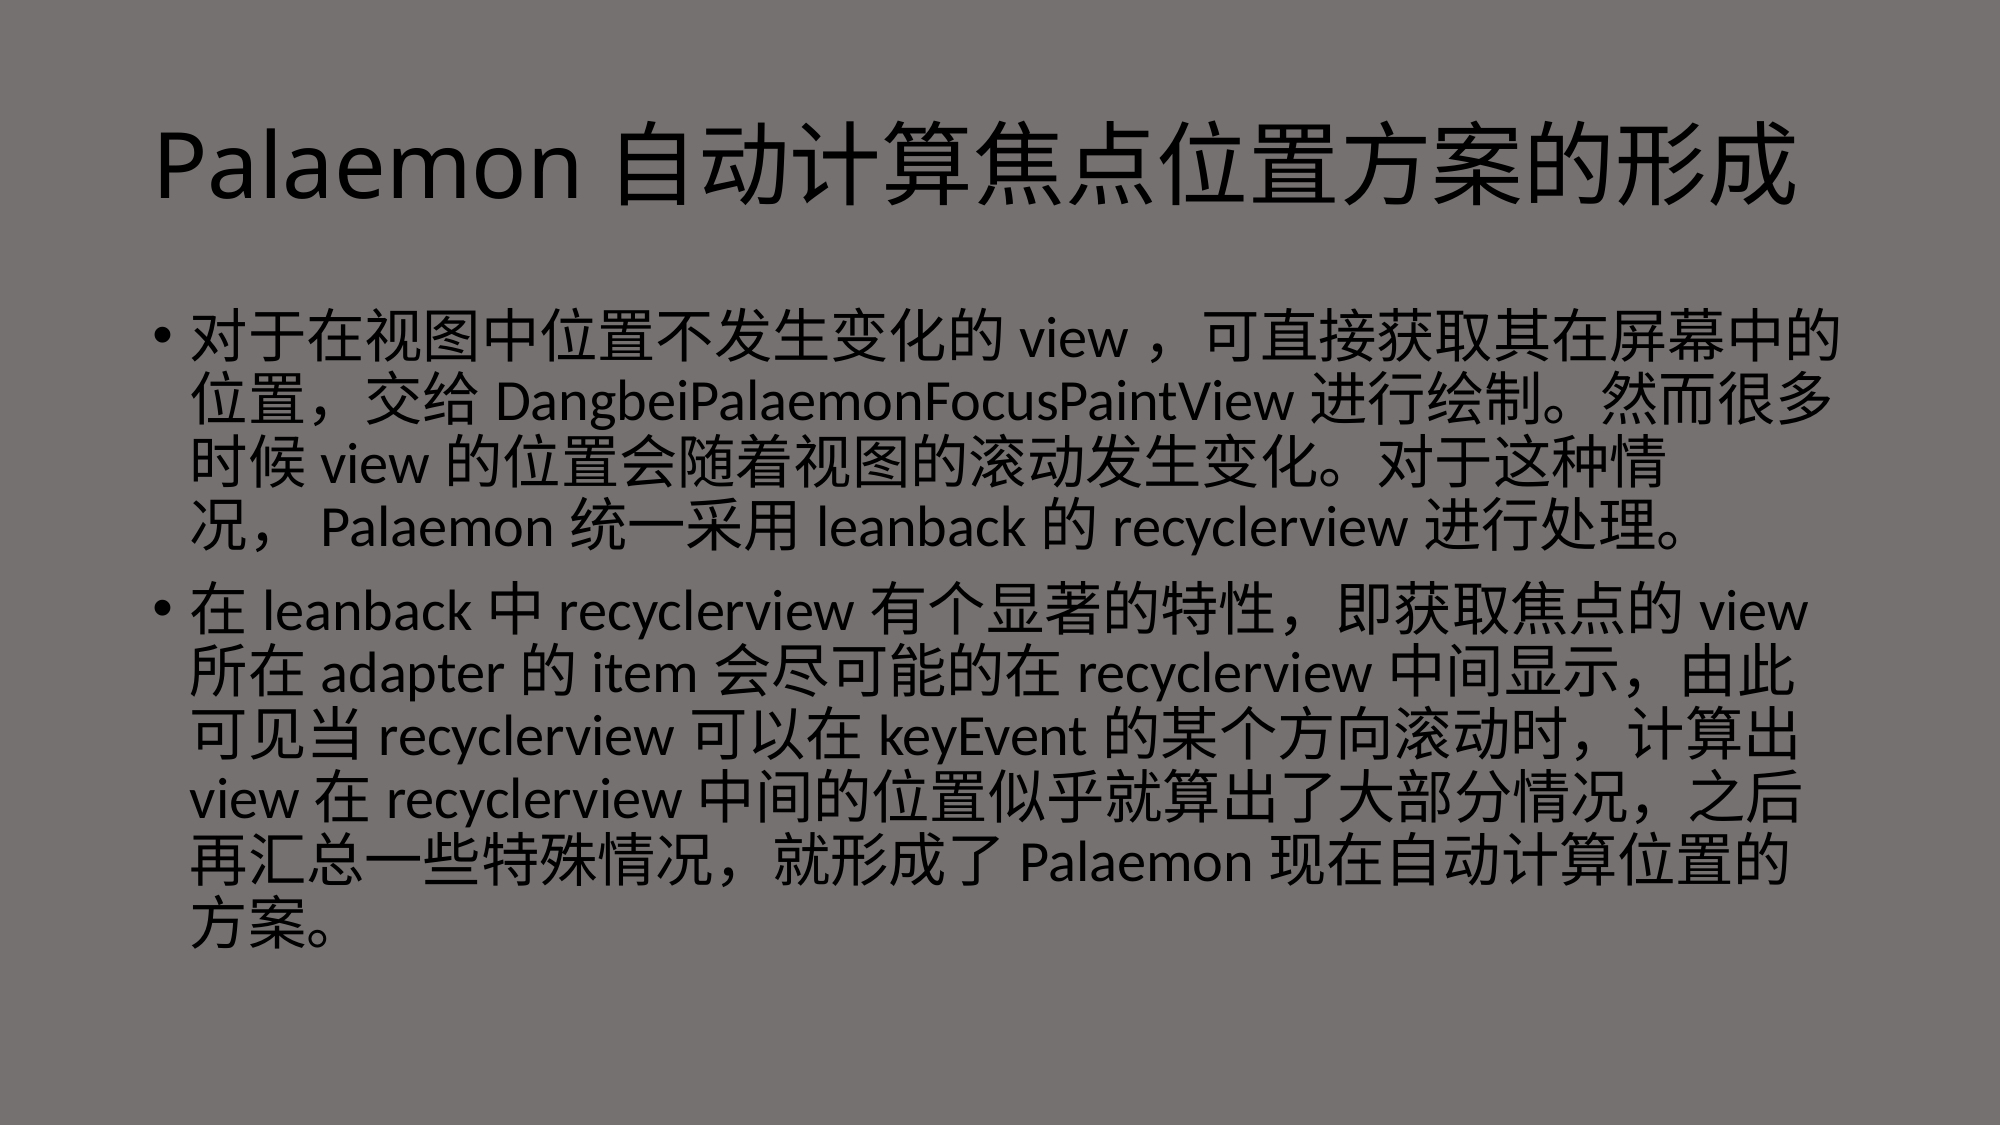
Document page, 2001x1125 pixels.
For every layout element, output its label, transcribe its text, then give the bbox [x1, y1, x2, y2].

title Palaemon自动计算焦点位置方案的形成 [137, 59, 1863, 278]
list 对于在视图中位置不发生变化的view，可直接获取其在屏幕中的位置，交给DangbeiPalaemonFocusPaintView进行绘制。然而很多时候view的位置会随着视图的滚动发生变化。对于这种情况，Palaemon统一采用leanback的recyclerview进行处理。 在leanback中recyclerview有个显著的特性，即获取焦点的view所在adapter的item会尽可能的在recyclerview中间显示，由此可见当recyclerview可以在keyEvent的某个方向滚动时，计算出view在recyclerview中间的位置似乎就算出了大部分情况，之后再汇总一些特殊情况，就形成了Palaemon现在自动计算位置的方案。 [137, 299, 1863, 1014]
